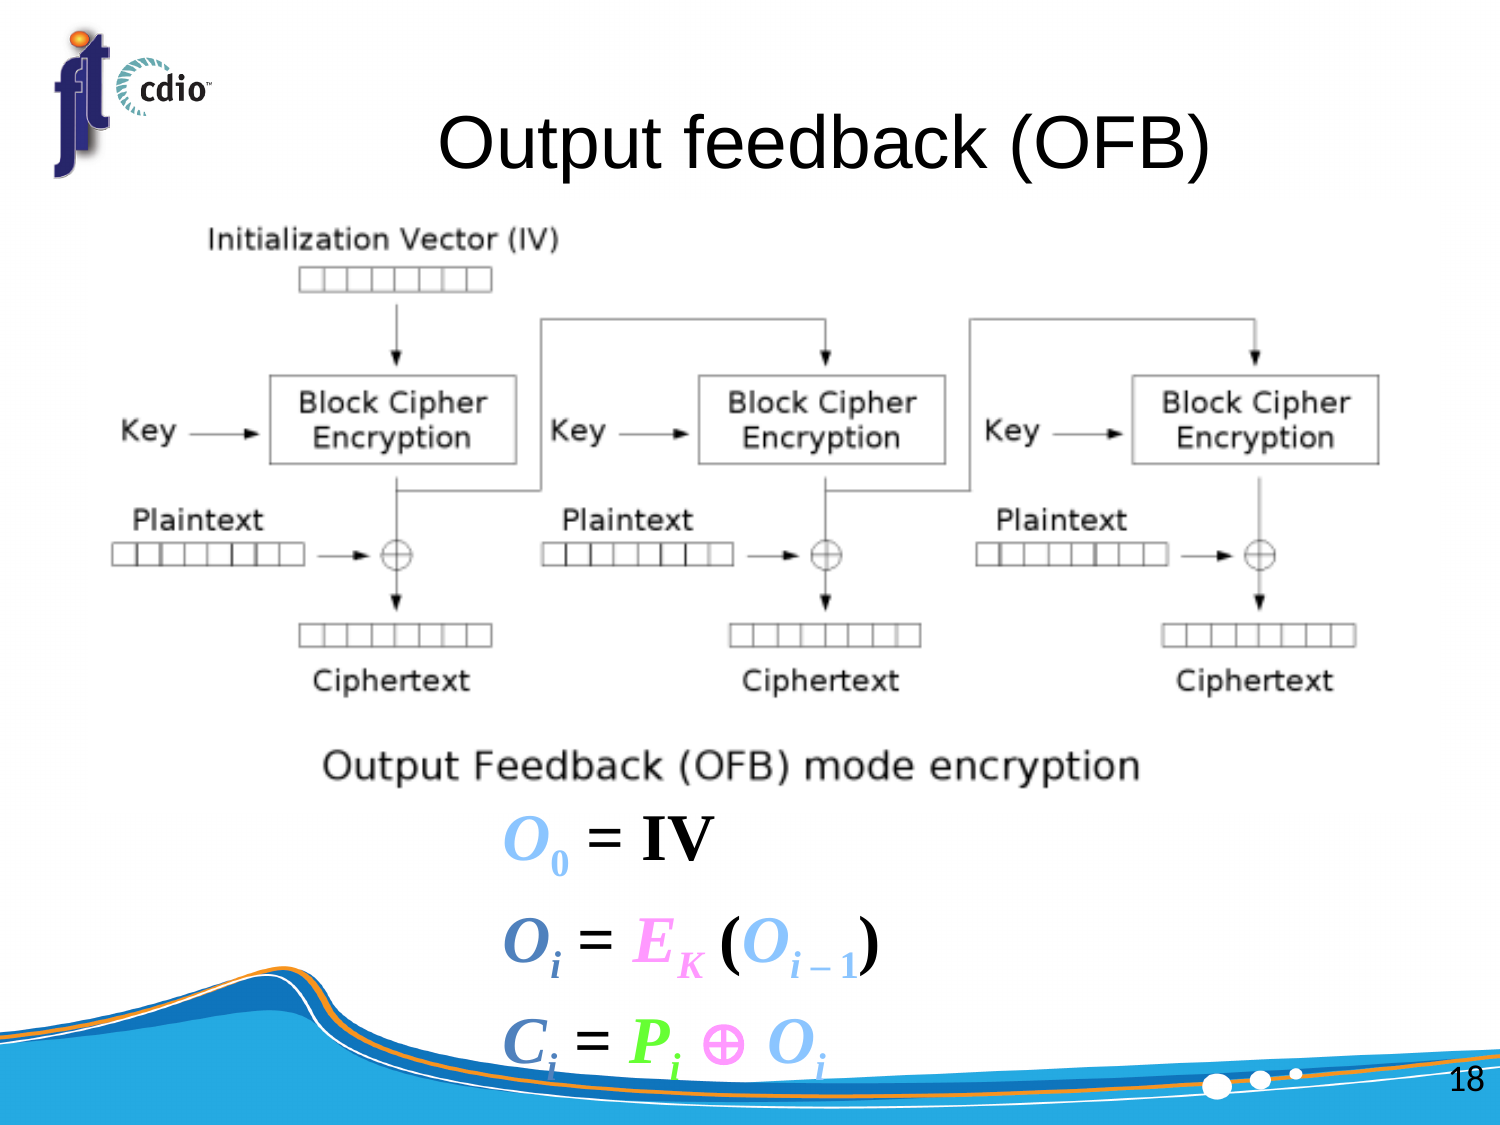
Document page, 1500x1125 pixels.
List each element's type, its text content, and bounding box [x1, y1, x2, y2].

text_box O0 = IV Oi = EK (Oi – 1) Ci = Pi  Oi [487, 822, 1238, 1088]
title Output feedback (OFB) [226, 45, 1425, 198]
text_box 18 [1149, 1046, 1500, 1125]
picture [0, 0, 1500, 1125]
